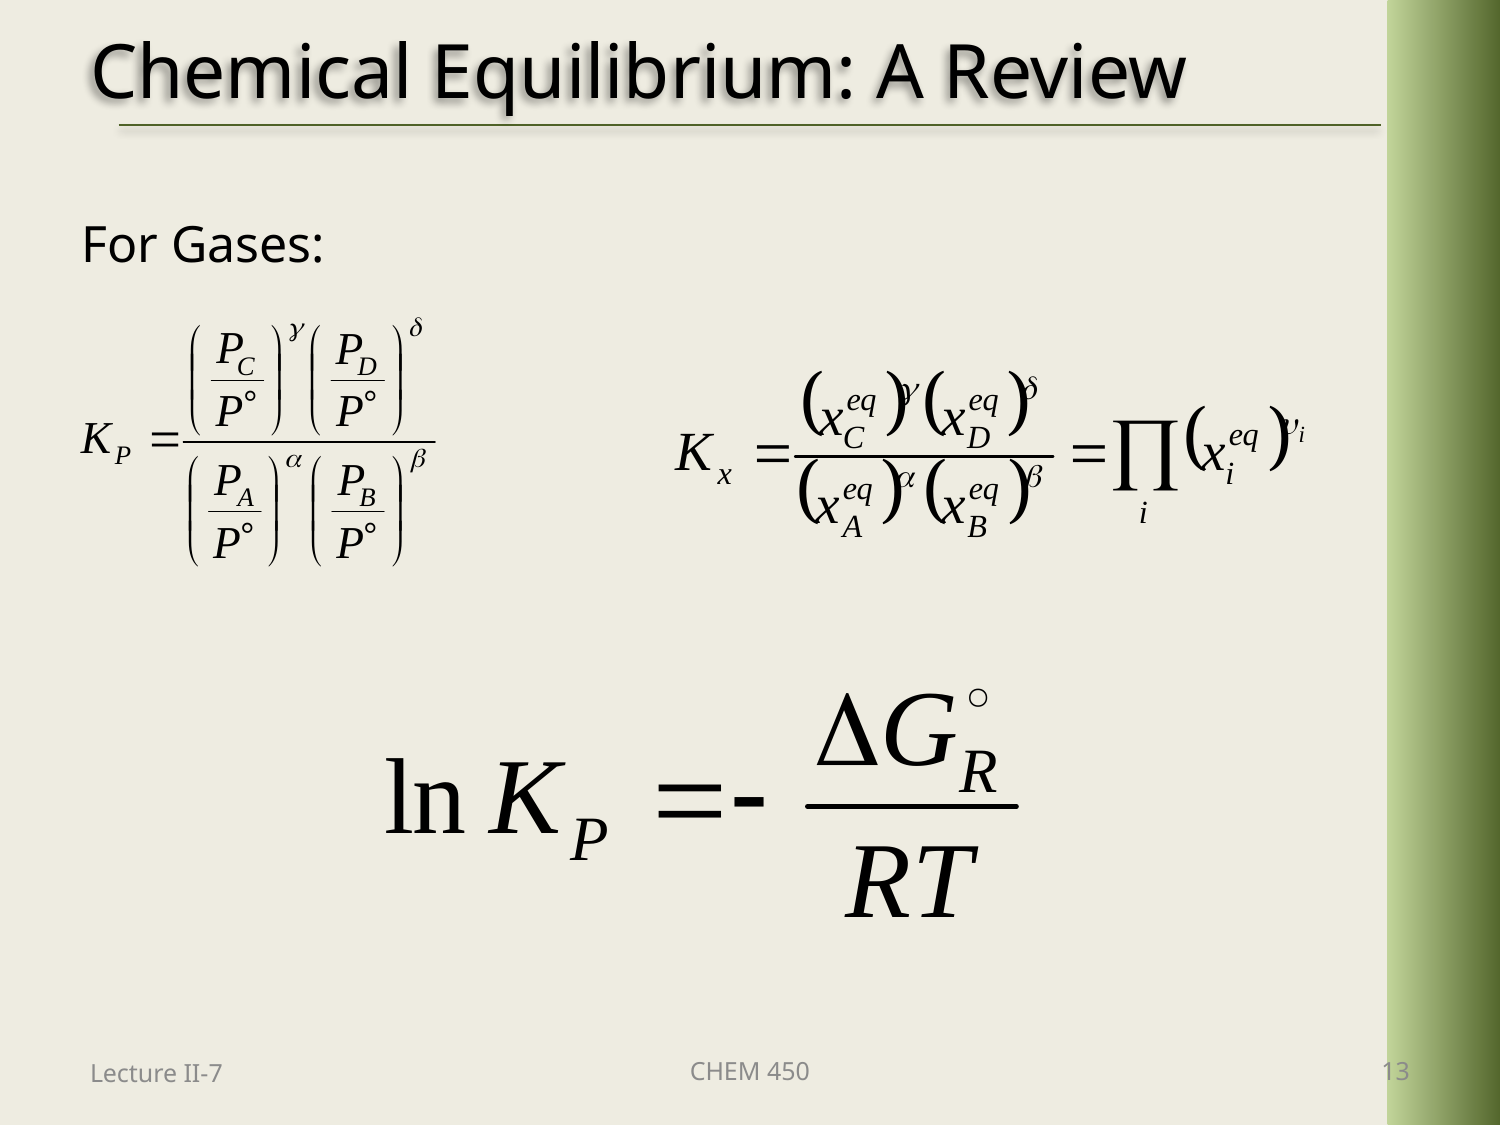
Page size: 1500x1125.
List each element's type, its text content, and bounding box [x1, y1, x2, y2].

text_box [72, 304, 445, 579]
footer CHEM 450 [512, 1042, 988, 1103]
slide_number Lecture II-7 [75, 1042, 425, 1103]
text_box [665, 363, 1324, 549]
slide_number 13 [1074, 1042, 1425, 1103]
title Chemical Equilibrium: A Review [75, 0, 1425, 163]
text_box For Gases: [66, 204, 354, 280]
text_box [370, 644, 1037, 942]
